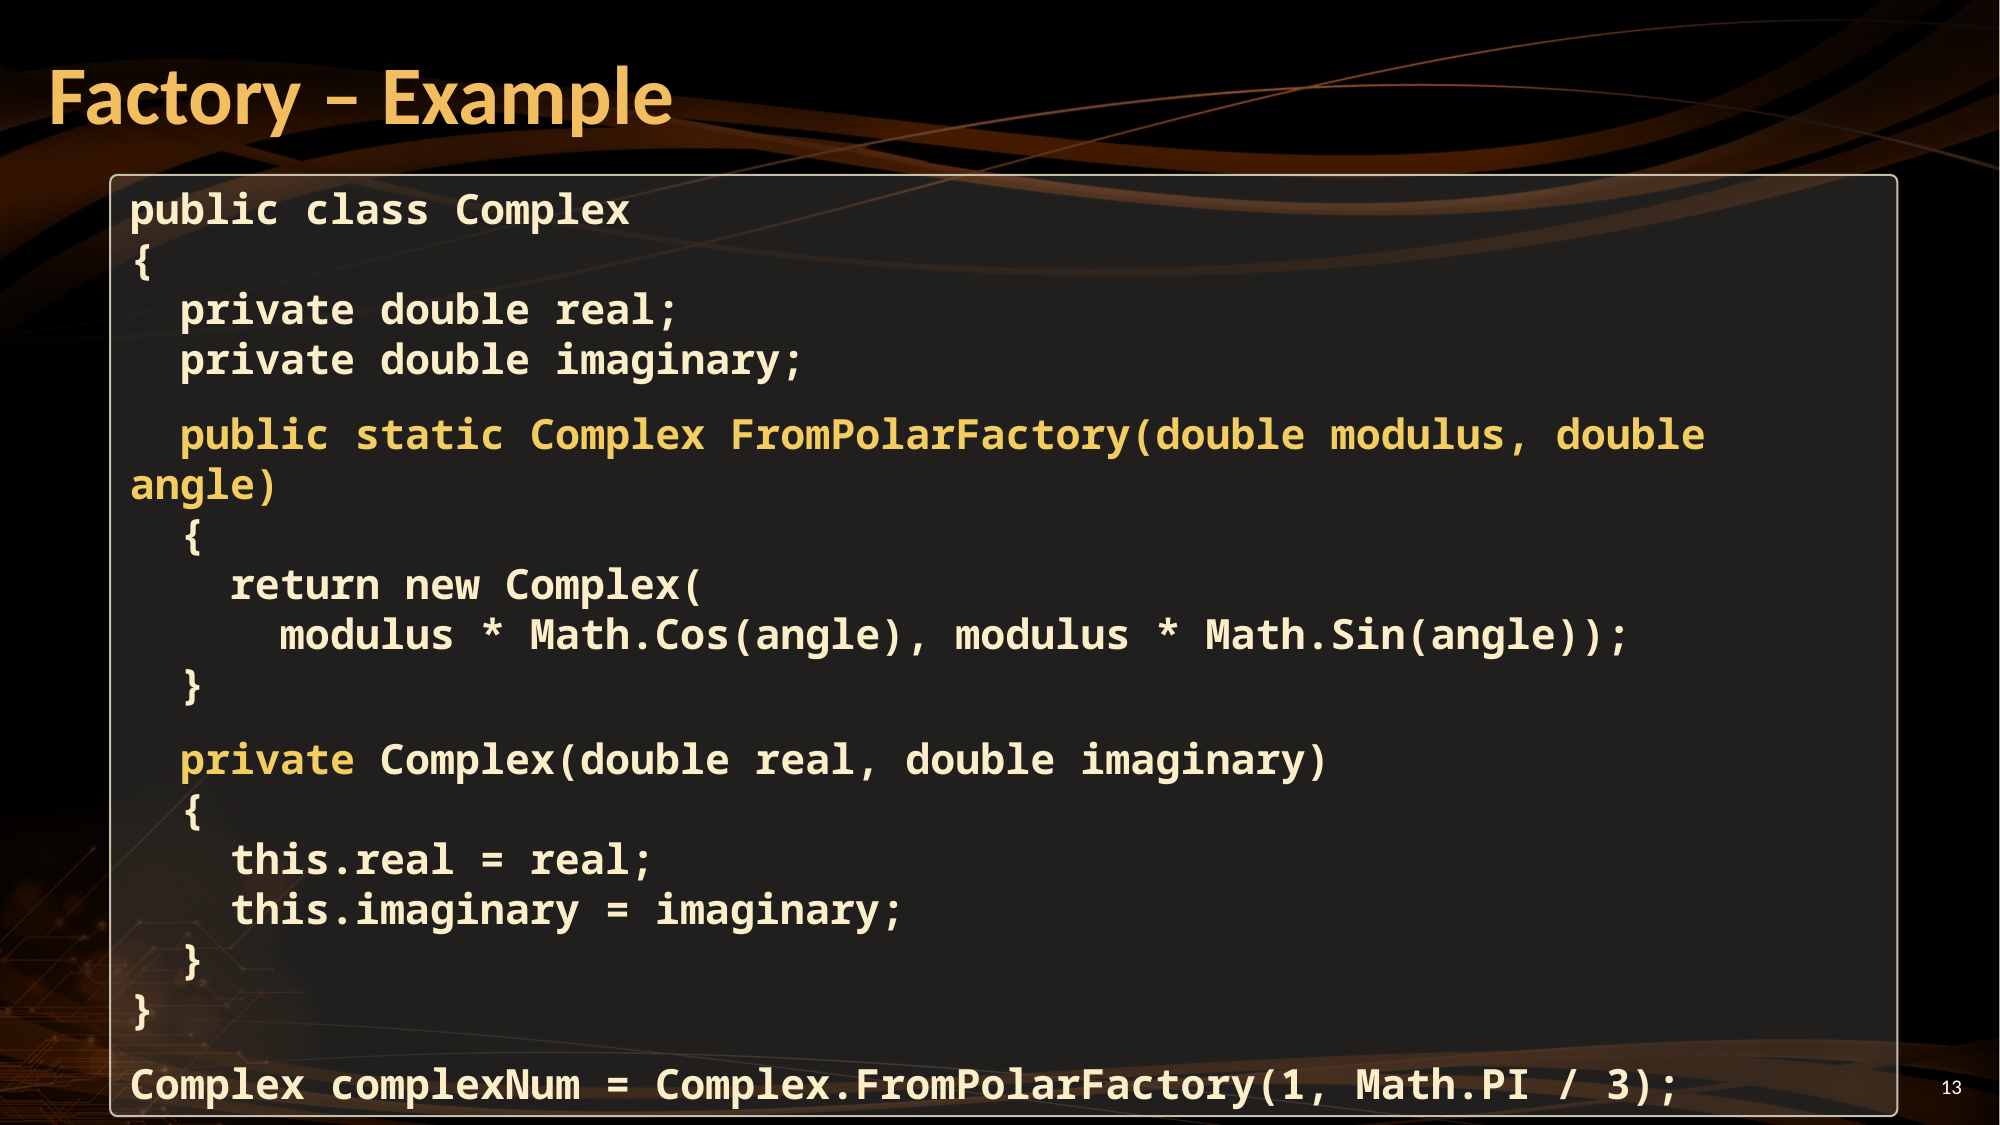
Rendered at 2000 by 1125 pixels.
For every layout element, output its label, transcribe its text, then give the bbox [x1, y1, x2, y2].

slide_number 13 [1898, 1070, 1968, 1103]
text_box public class Complex { private double real; private double imaginary; public static Complex FromPolarFactory(double modulus, double angle) { return new Complex( modulus * Math.Cos(angle), modulus * Math.Sin(angle)); } private Complex(double real, double imaginary) { this.real = real; this.imaginary = imaginary; } } Complex complexNum = Complex.FromPolarFactory(1, Math.PI / 3); [110, 174, 1898, 1117]
picture [0, 0, 2000, 1125]
title Factory – Example [30, 6, 1602, 189]
